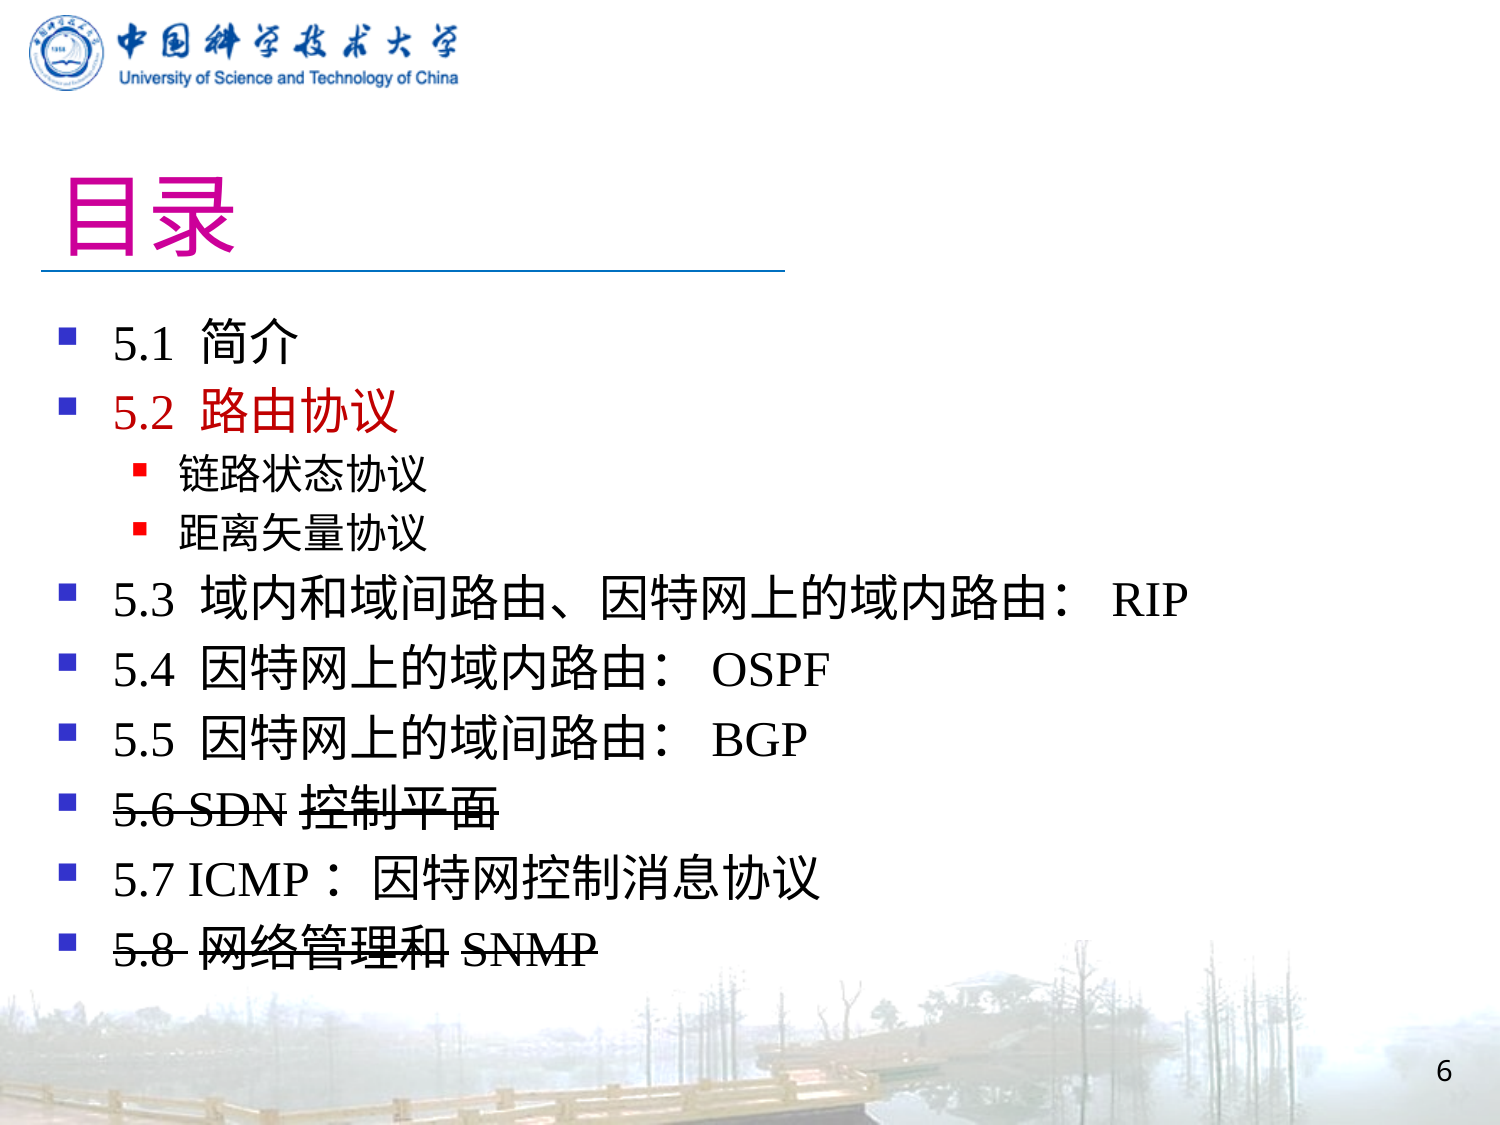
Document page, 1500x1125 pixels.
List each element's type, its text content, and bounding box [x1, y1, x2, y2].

list 5.1 简介 5.2 路由协议 链路状态协议 距离矢量协议 5.3 域内和域间路由、因特网上的域内路由：RIP 5.4 因特网上的域内路由：OSPF 5.5 因特网上的域间路由：BGP 5.6 SDN控制平面 5.7 ICMP：因特网控制消息协议 5.8 网络管理和SNMP [40, 302, 1470, 1007]
title 目录 [40, 34, 1468, 276]
slide_number 6 [1154, 1023, 1468, 1100]
picture [29, 15, 461, 91]
text_box y [0, 940, 1500, 1125]
